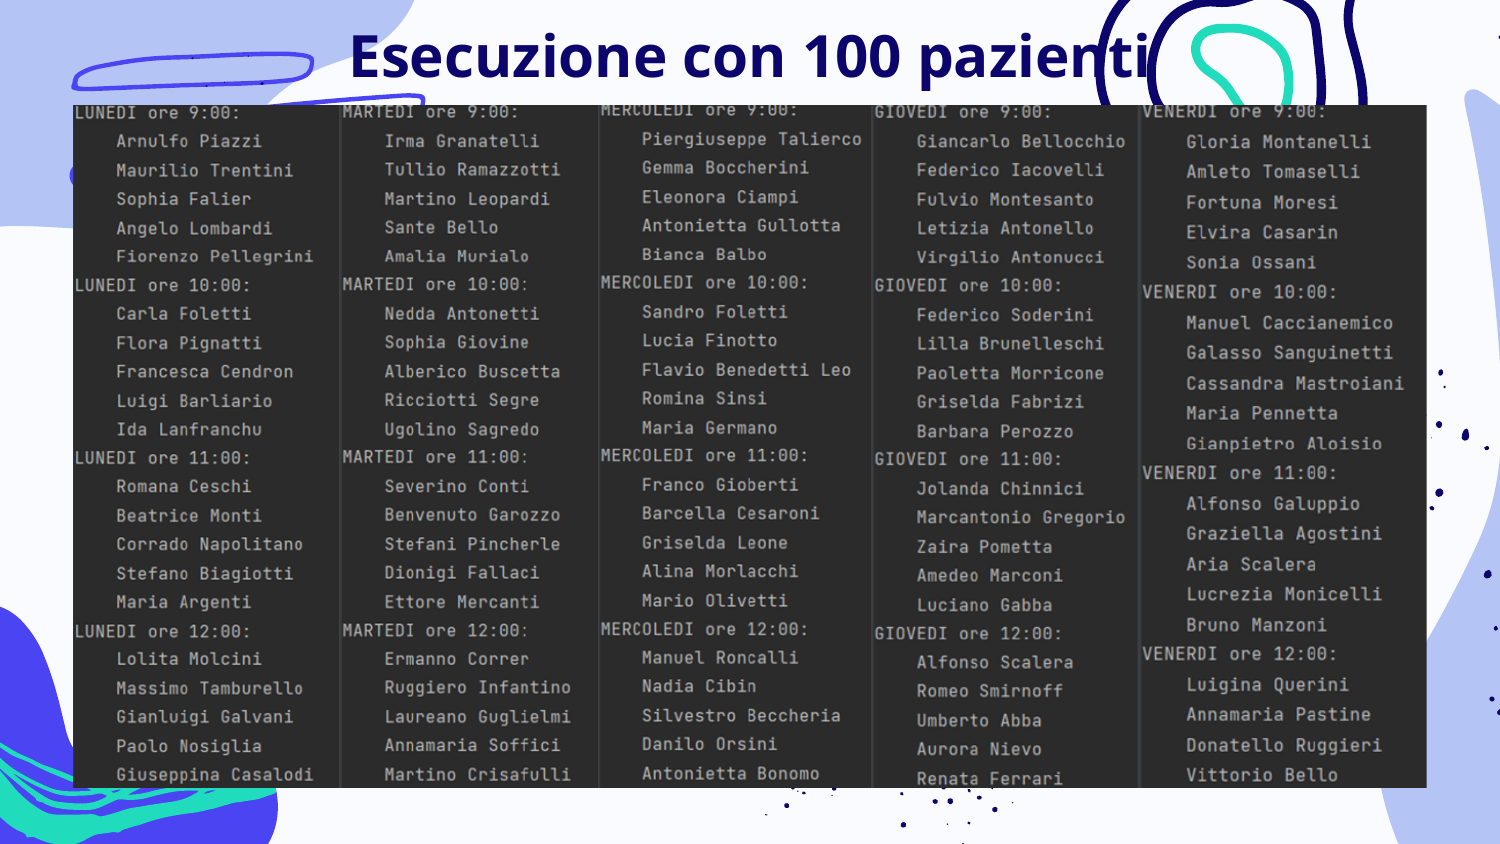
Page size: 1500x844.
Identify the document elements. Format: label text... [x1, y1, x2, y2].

picture [72, 104, 1427, 788]
title Esecuzione con 100 pazienti [117, 13, 1383, 96]
